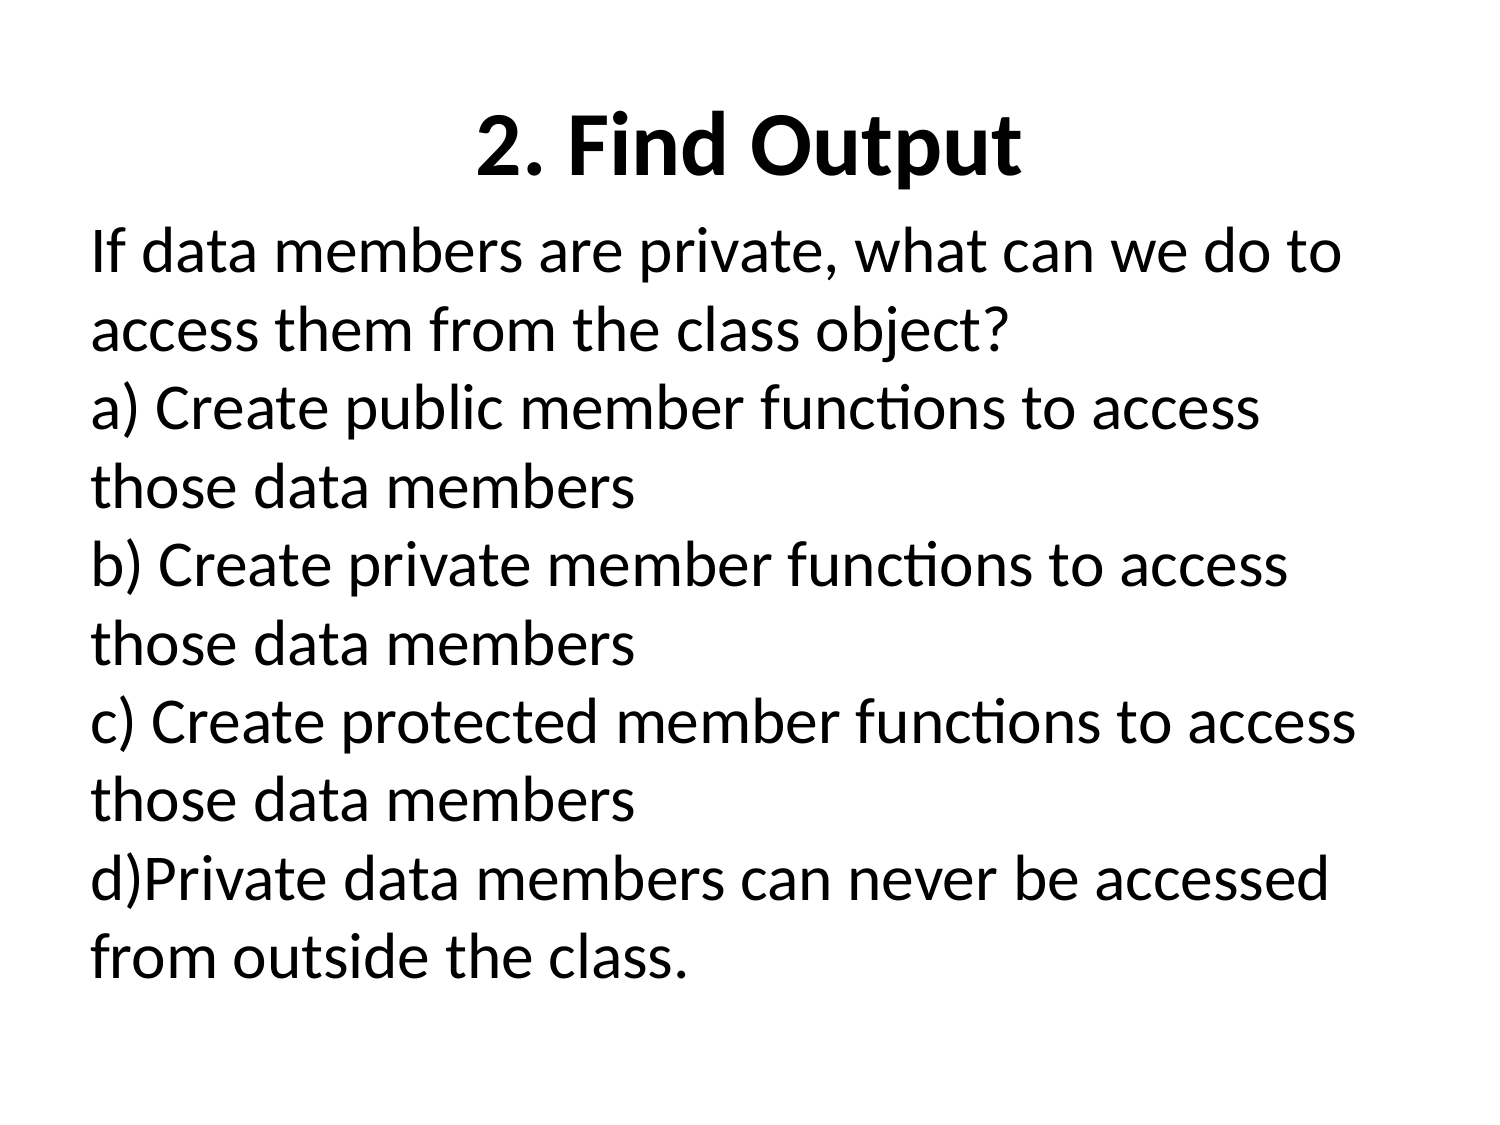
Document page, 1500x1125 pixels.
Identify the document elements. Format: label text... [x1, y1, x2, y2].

list If data members are private, what can we do to access them from the class object? a) Create public member functions to access those data members b) Create private member functions to access those data members c) Create protected member functions to access those data members d)Private data members can never be accessed from outside the class. [75, 200, 1425, 1005]
title 2. Find Output [75, 45, 1425, 200]
